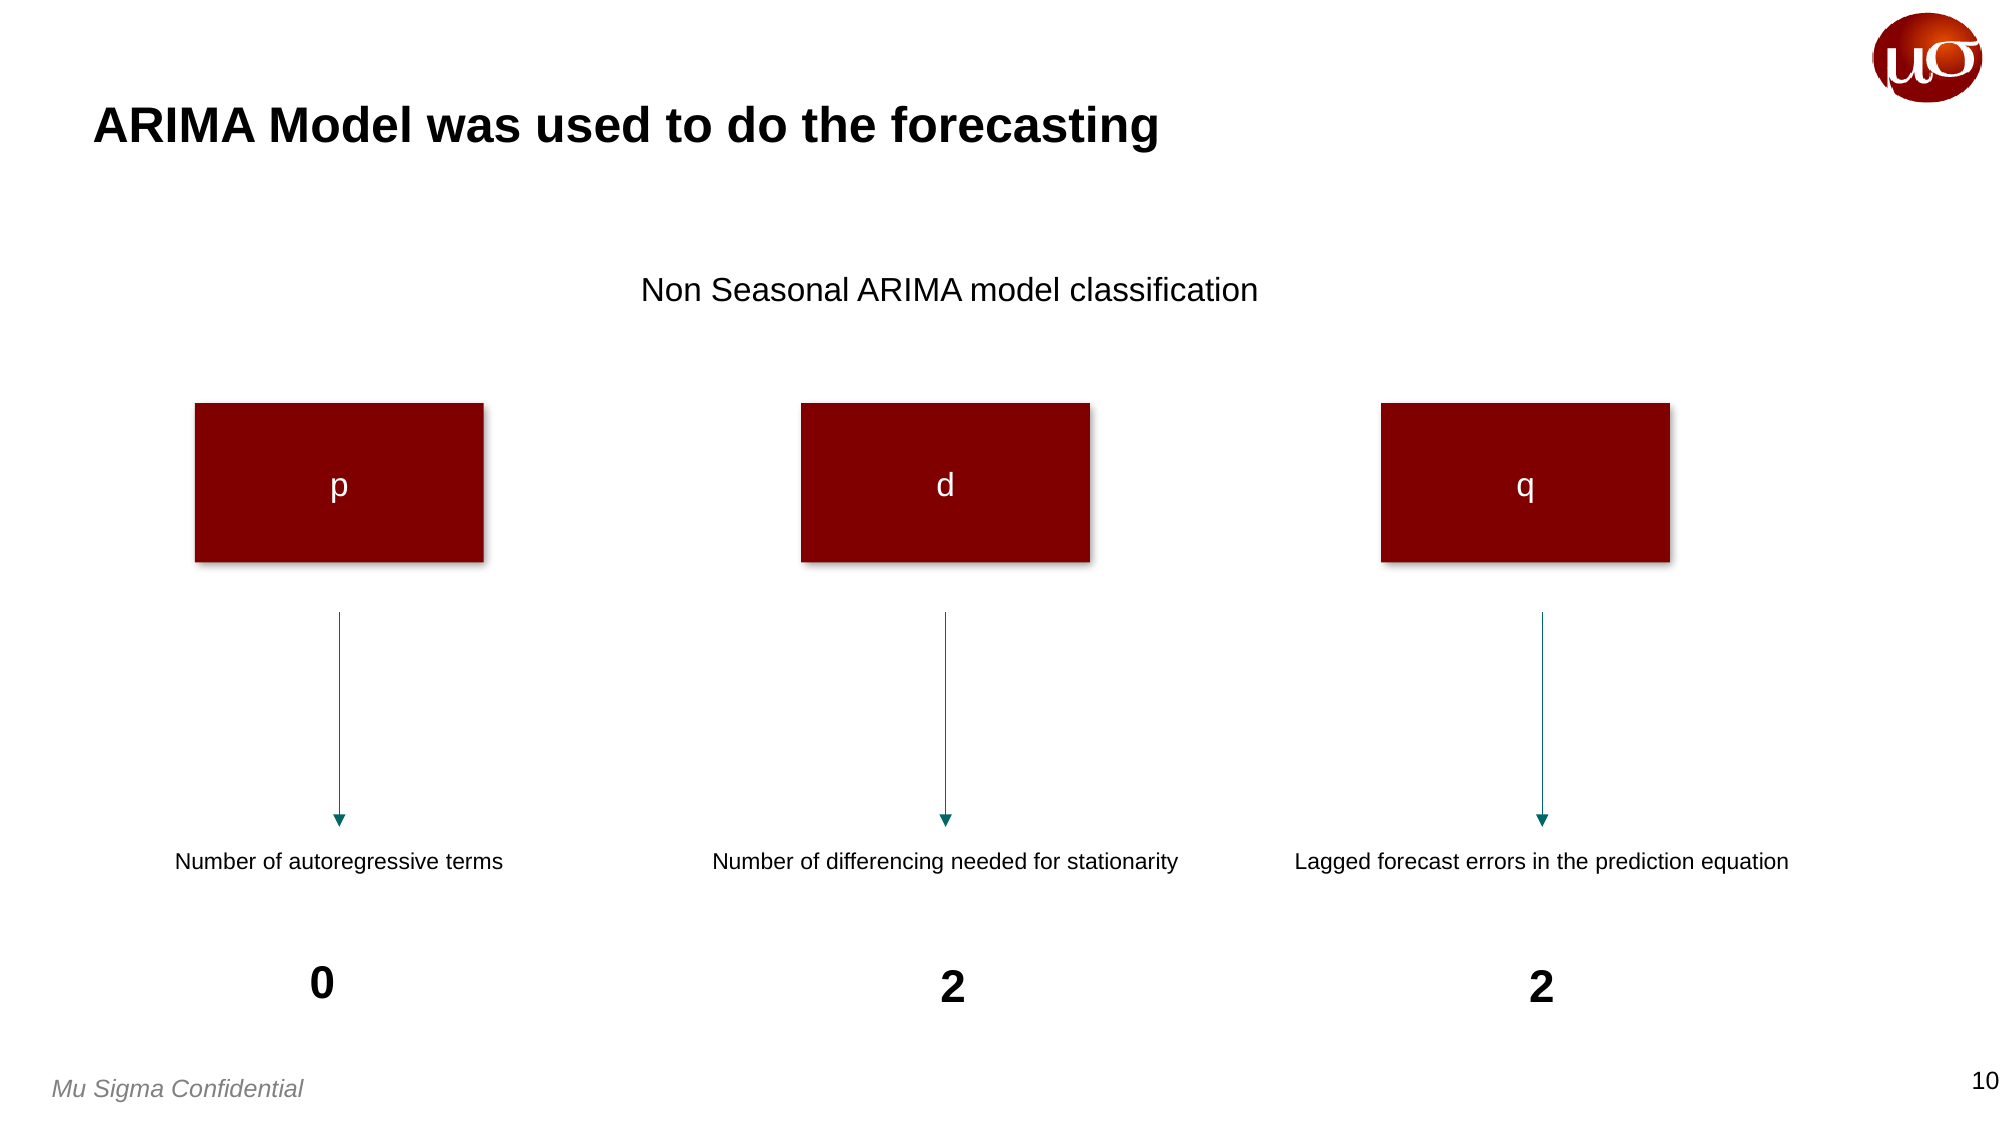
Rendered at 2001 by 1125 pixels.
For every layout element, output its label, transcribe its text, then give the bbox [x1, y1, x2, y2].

text_box d [799, 401, 1092, 565]
text_box Lagged forecast errors in the prediction equation [1279, 839, 1805, 882]
picture [1867, 12, 1988, 103]
text_box Number of differencing needed for stationarity [697, 839, 1194, 882]
text_box 2 [925, 948, 981, 1019]
list Non Seasonal ARIMA model classification [640, 267, 2000, 956]
text_box 2 [1514, 948, 1570, 1019]
text_box q [1379, 401, 1672, 565]
title ARIMA Model was used to do the forecasting [92, 15, 1908, 154]
text_box p [193, 401, 486, 565]
text_box Number of autoregressive terms [159, 839, 519, 882]
text_box 0 [277, 944, 367, 1015]
